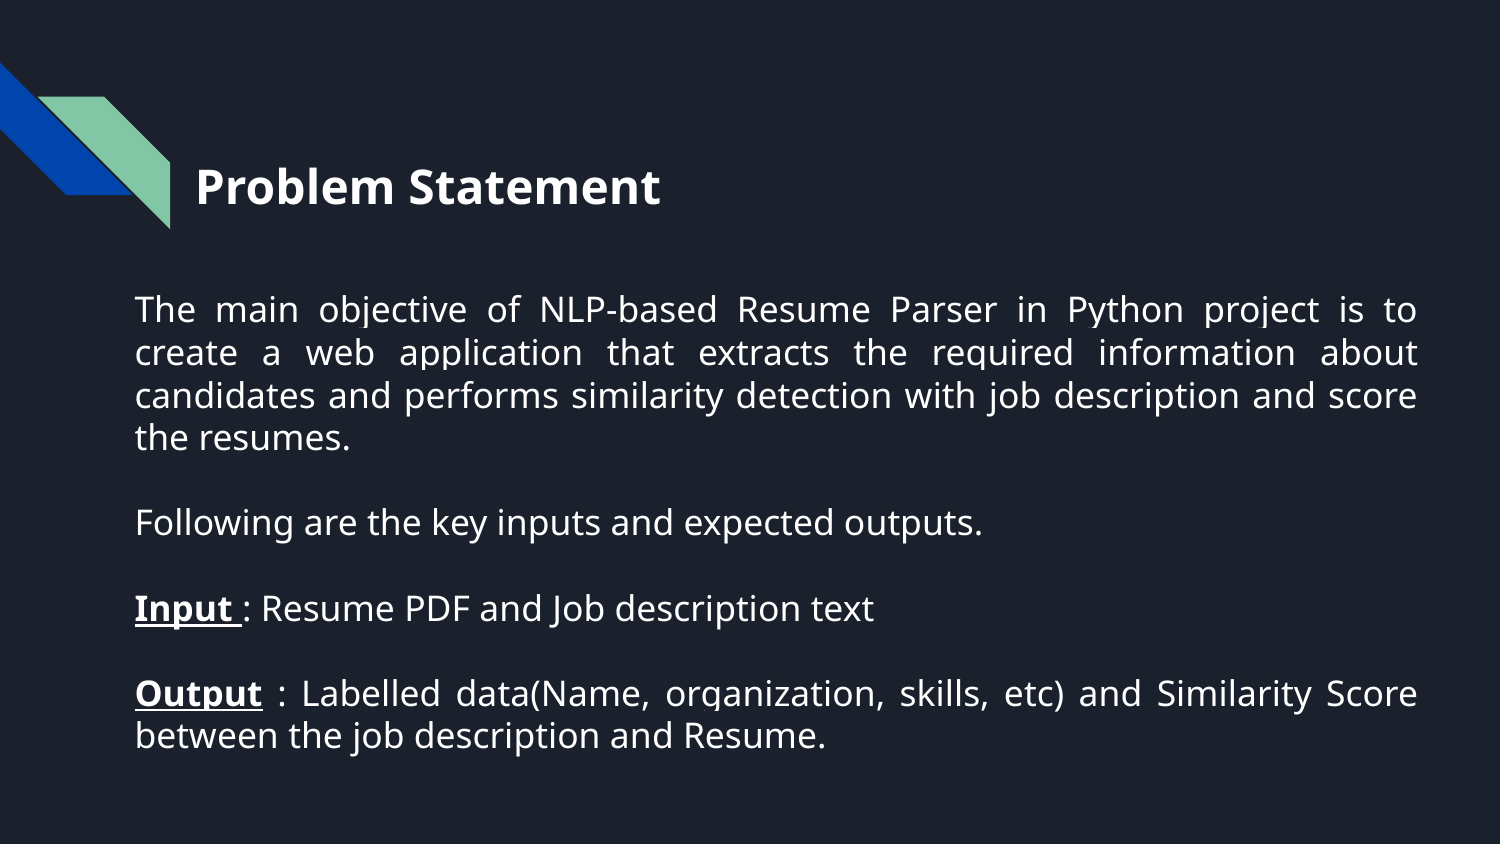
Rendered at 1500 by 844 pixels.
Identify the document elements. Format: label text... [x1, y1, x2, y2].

list The main objective of NLP-based Resume Parser in Python project is to create a web application that extracts the required information about candidates and performs similarity detection with job description and score the resumes. Following are the key inputs and expected outputs. Input : Resume PDF and Job description text Output : Labelled data(Name, organization, skills, etc) and Similarity Score between the job description and Resume. [119, 229, 1434, 791]
title Problem Statement [179, 141, 1442, 240]
